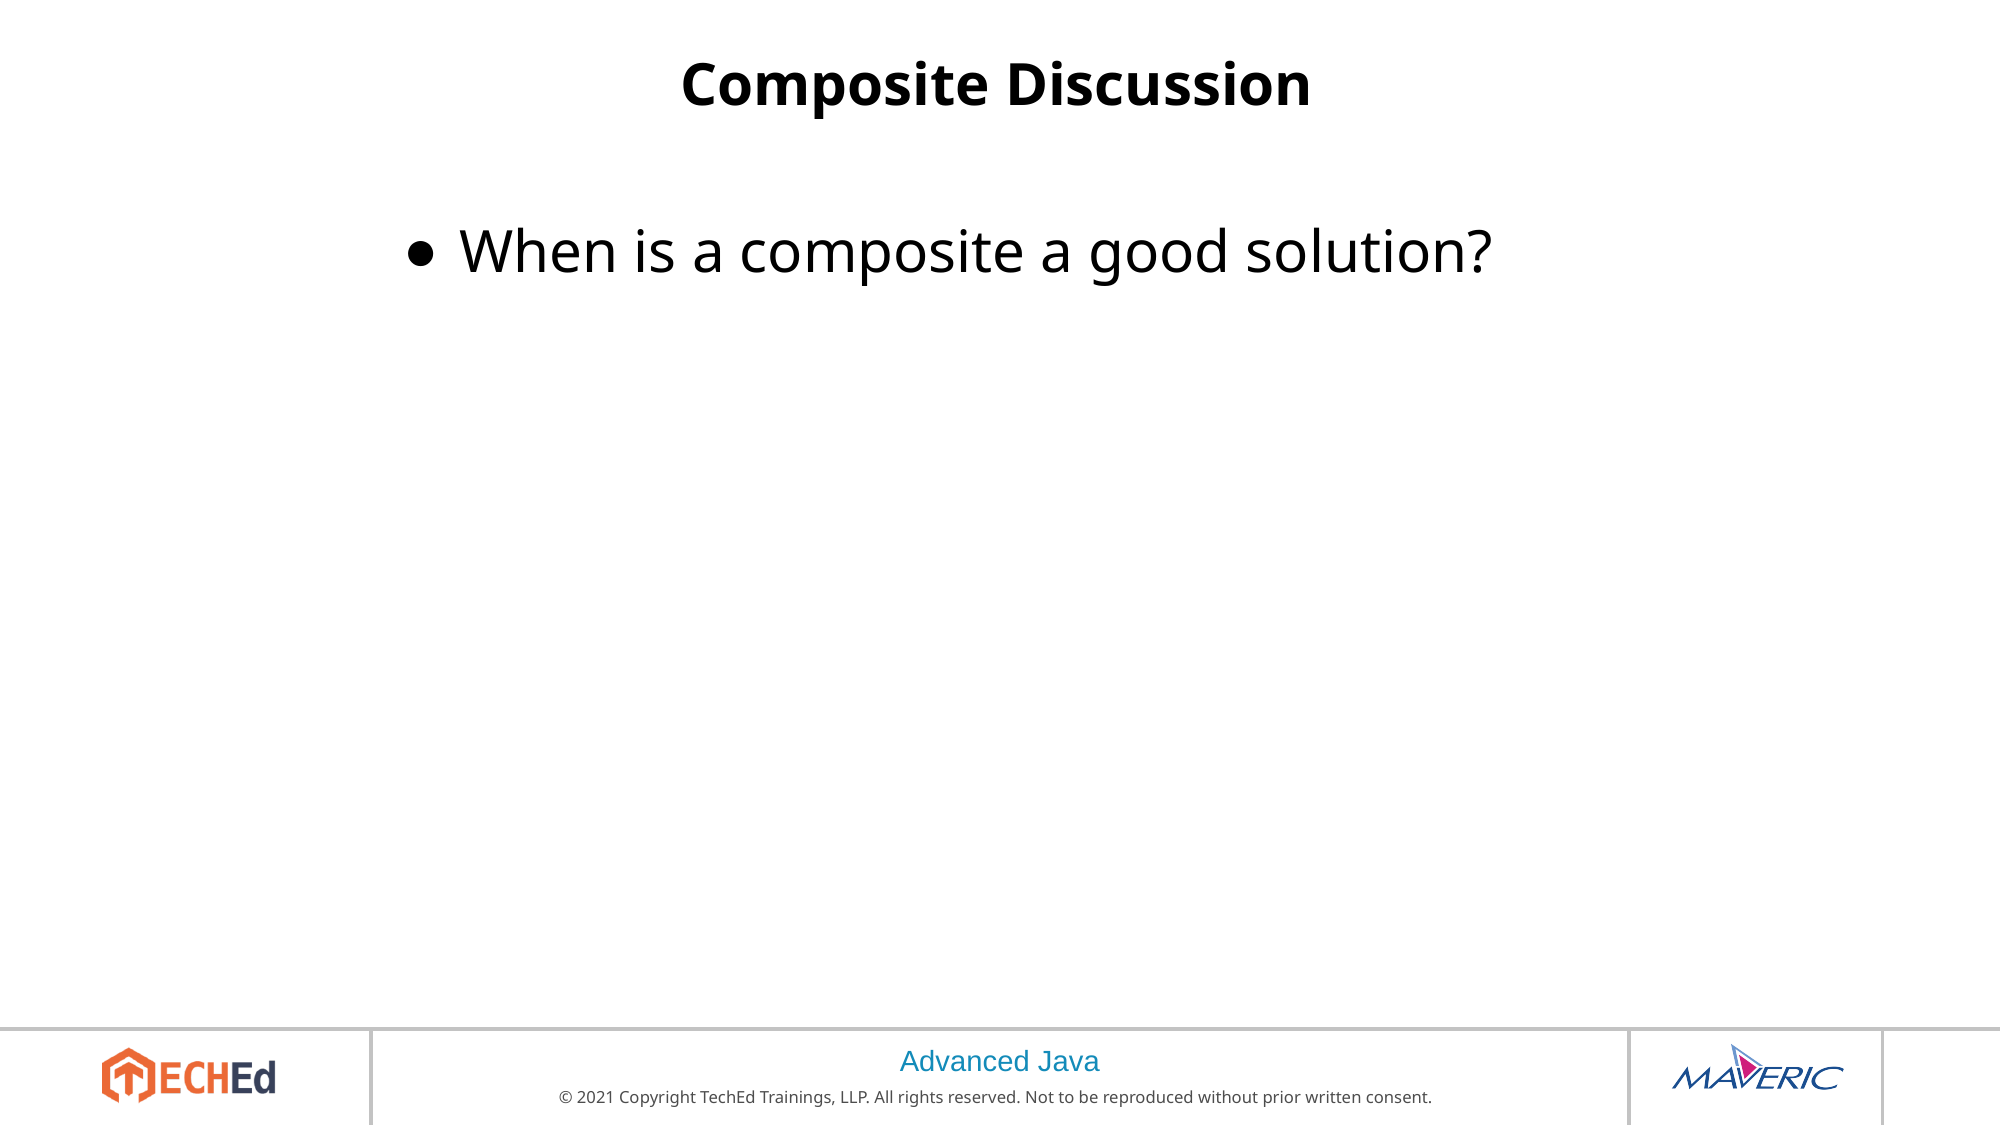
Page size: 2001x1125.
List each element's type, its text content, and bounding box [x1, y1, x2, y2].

title Composite Discussion [422, 35, 1572, 138]
picture [102, 1047, 276, 1110]
list When is a composite a good solution? [369, 207, 1645, 1018]
picture [1662, 1018, 1852, 1125]
